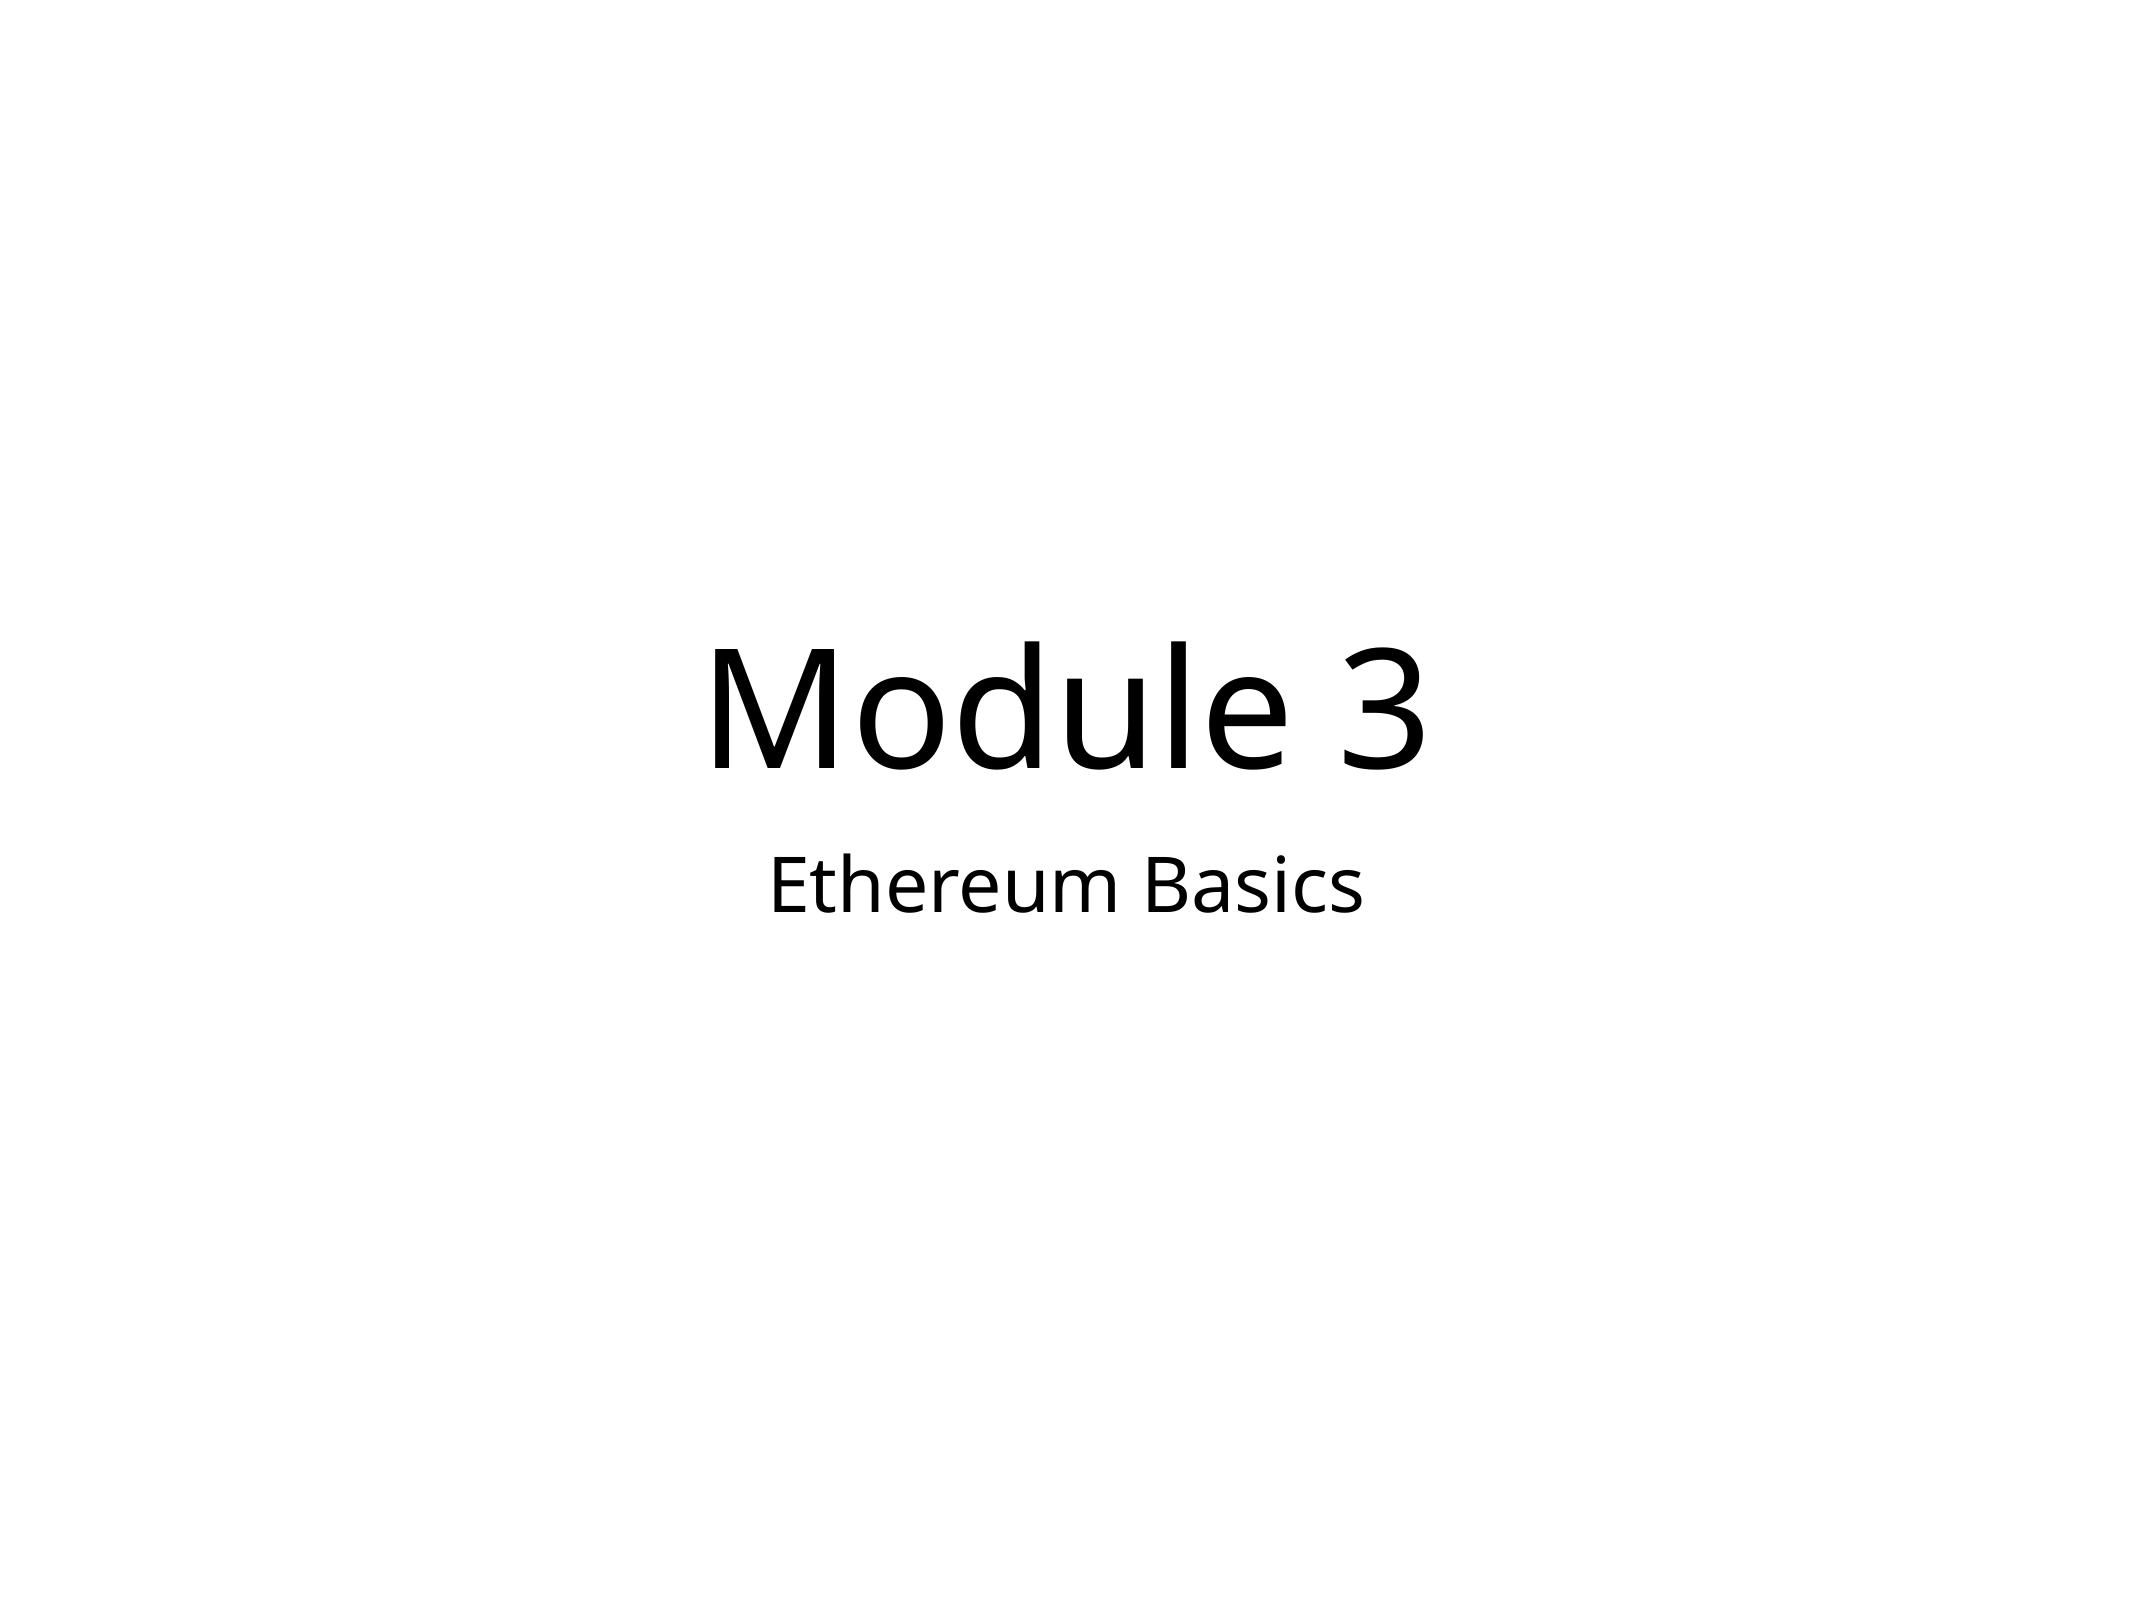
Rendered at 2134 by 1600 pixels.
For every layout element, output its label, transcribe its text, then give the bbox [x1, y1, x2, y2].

title Module 3 [207, 268, 1926, 811]
subtitle Ethereum Basics [207, 826, 1926, 1013]
